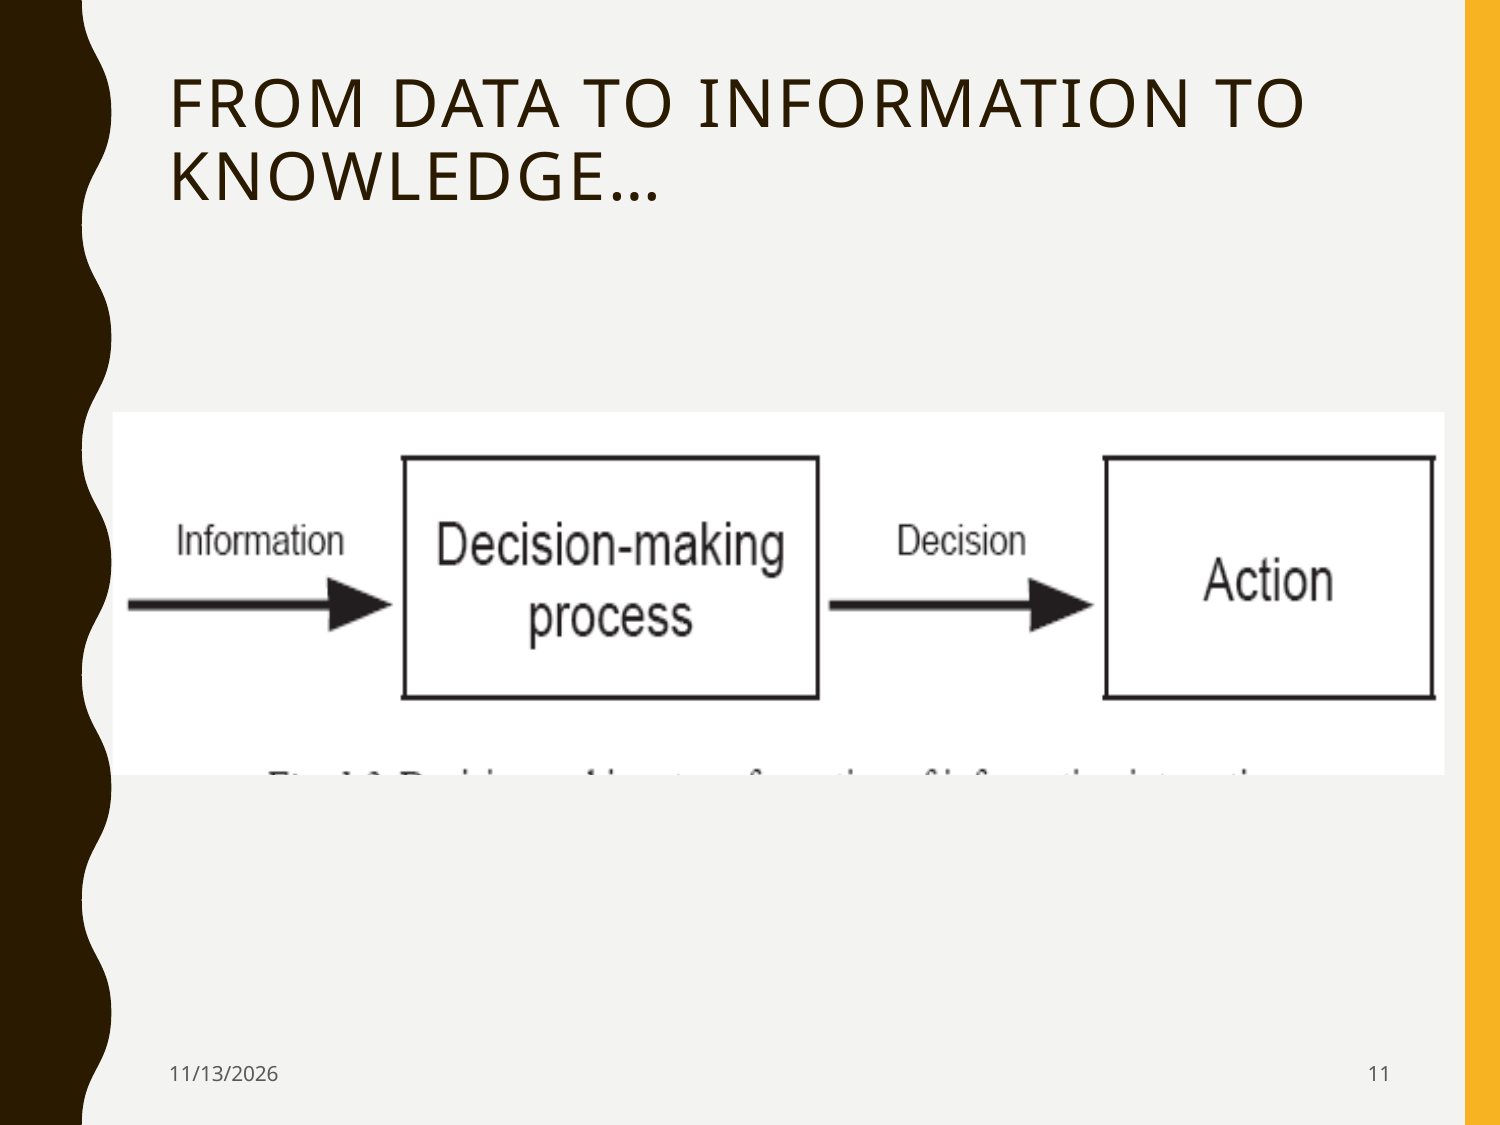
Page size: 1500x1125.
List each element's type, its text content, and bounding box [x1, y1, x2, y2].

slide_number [154, 1045, 441, 1103]
slide_number 11 [1059, 1045, 1407, 1103]
title From Data to Information to Knowledge… [154, 62, 1407, 308]
picture [112, 412, 1445, 775]
